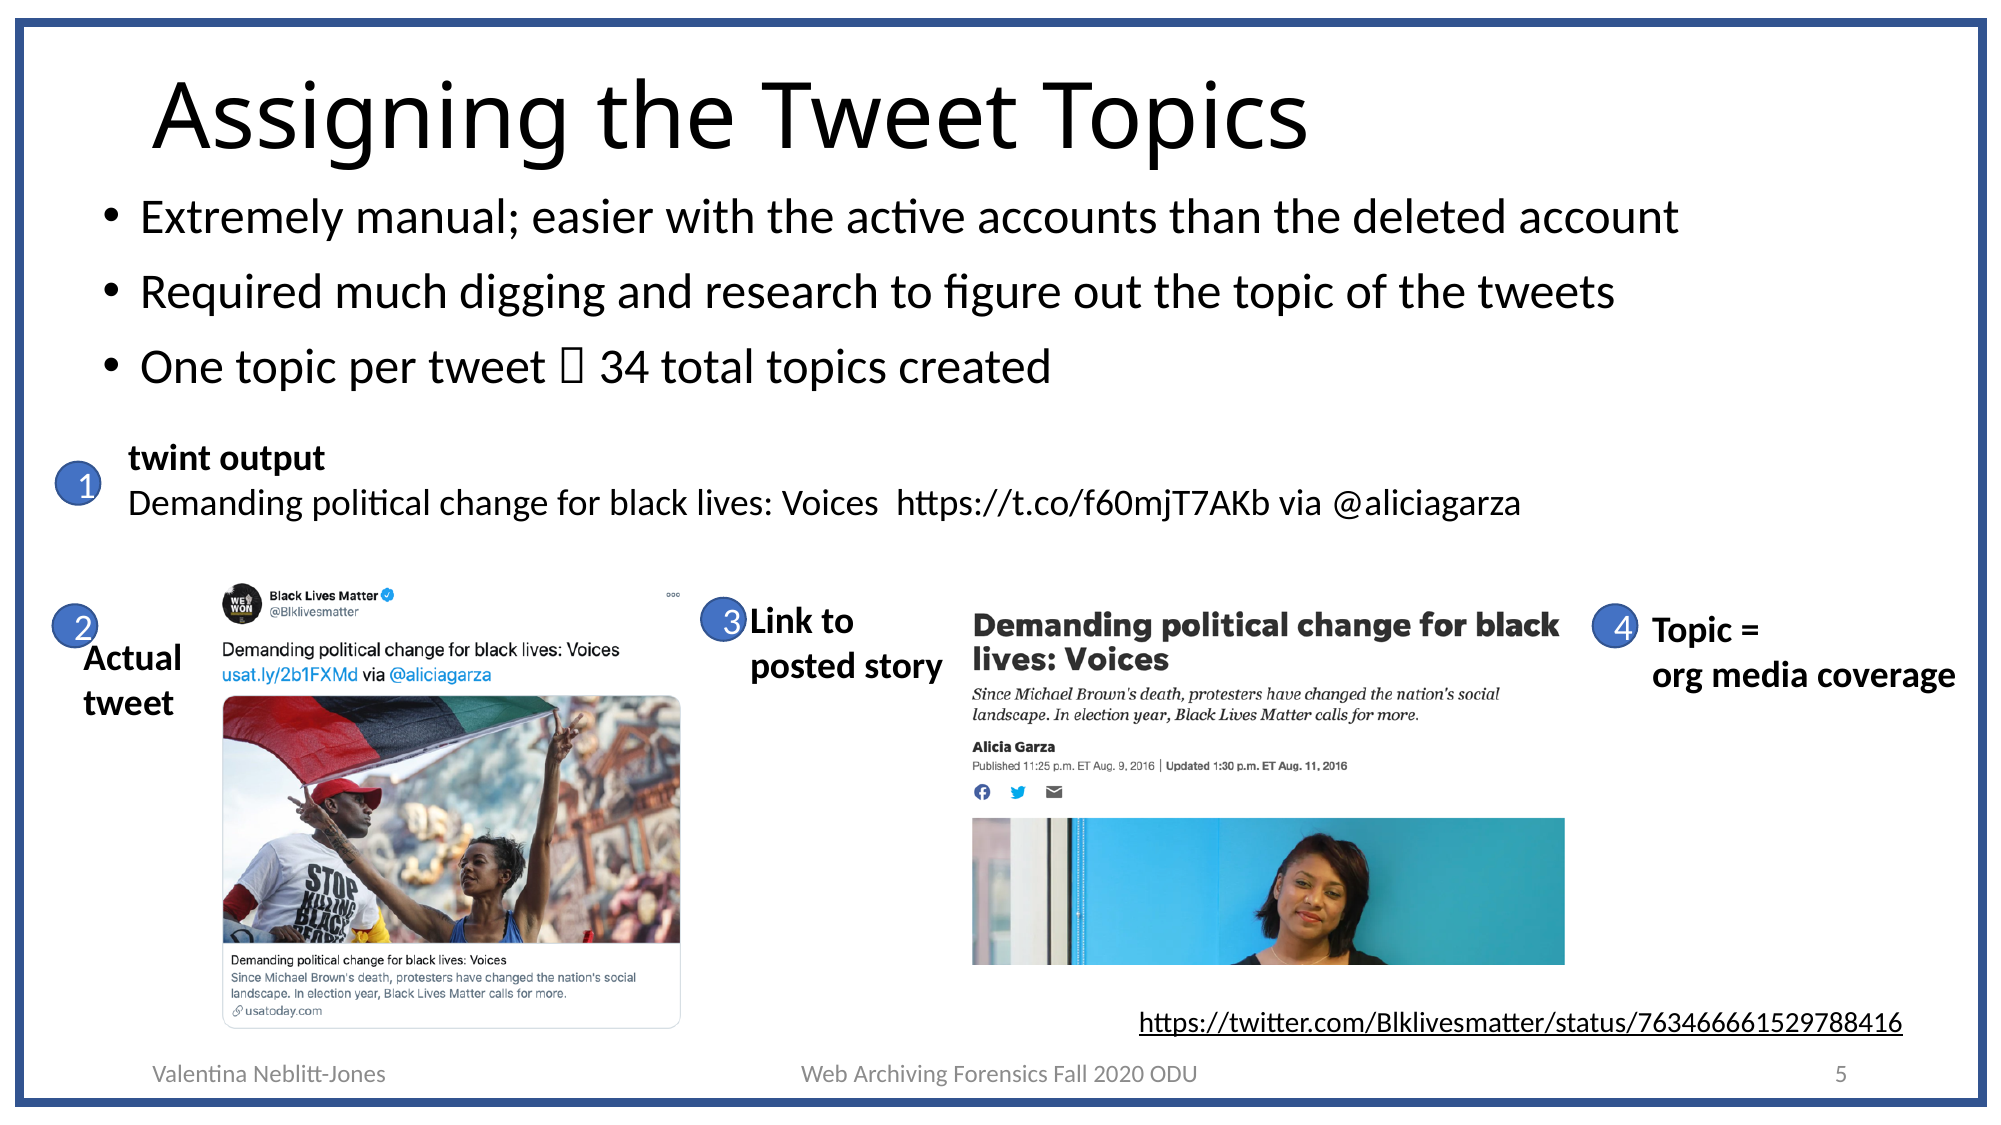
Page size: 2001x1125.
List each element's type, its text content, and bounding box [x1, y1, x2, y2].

text_box https://twitter.com/Blklivesmatter/status/763466661529788416 [1123, 995, 1950, 1046]
title Assigning the Tweet Topics [137, 59, 1863, 179]
list Extremely manual; easier with the active accounts than the deleted account Required much digging and research to figure out the topic of the tweets One topic per tweet  34 total topics created [87, 182, 1953, 437]
picture [212, 577, 688, 1035]
text_box 2 [51, 603, 99, 649]
text_box Actual tweet [68, 625, 207, 731]
text_box twint output Demanding political change for black lives: Voices https://t.co/f60mjT7AKb via @aliciagarza [113, 425, 1679, 531]
slide_number Valentina Neblitt-Jones [137, 1042, 588, 1103]
text_box 1 [54, 460, 102, 506]
text_box 3 [700, 596, 747, 642]
picture [962, 602, 1567, 965]
text_box Topic = org media coverage [1637, 597, 1978, 703]
text_box Link to posted story [735, 588, 963, 694]
slide_number 5 [1412, 1046, 1863, 1103]
footer Web Archiving Forensics Fall 2020 ODU [662, 1042, 1338, 1103]
text_box 4 [1591, 603, 1639, 649]
